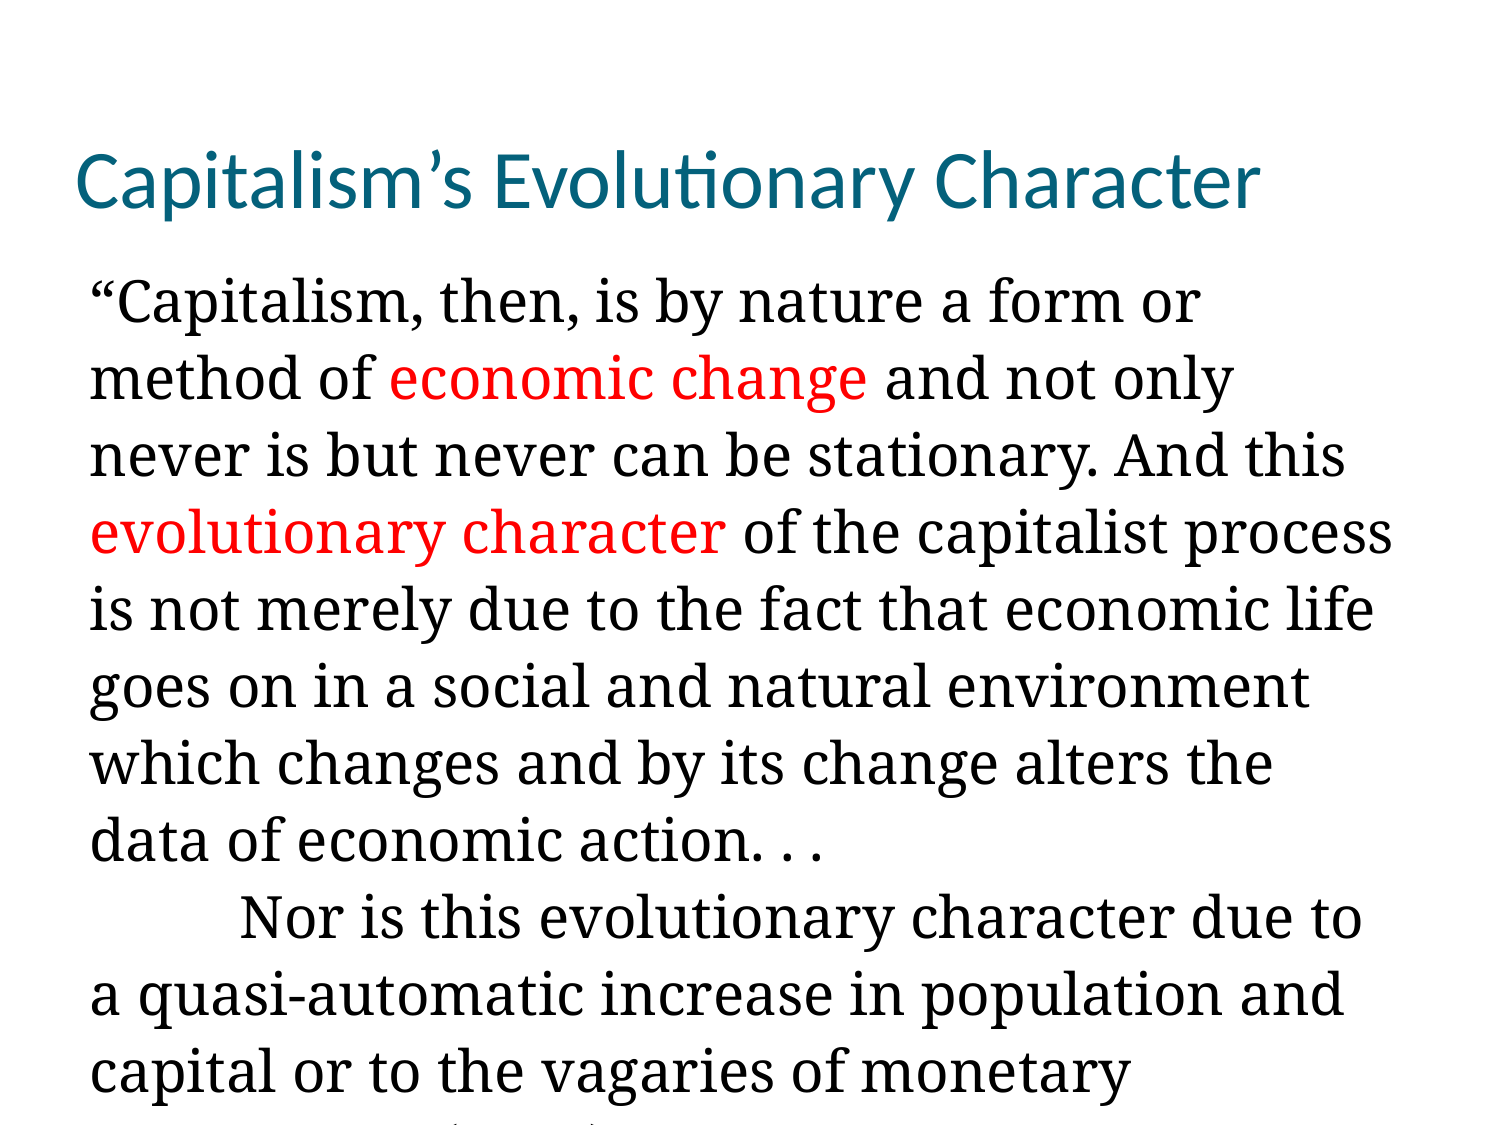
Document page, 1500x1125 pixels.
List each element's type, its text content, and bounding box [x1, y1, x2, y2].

text_box “Capitalism, then, is by nature a form or method of economic change and not only never is but never can be stationary. And this evolutionary character of the capitalist process is not merely due to the fact that economic life goes on in a social and natural environment which changes and by its change alters the data of economic action. . . Nor is this evolutionary character due to a quasi-automatic increase in population and capital or to the vagaries of monetary systems. . .” (p. 82) [75, 249, 1425, 1038]
text_box Capitalism’s Evolutionary Character [75, 115, 1425, 225]
